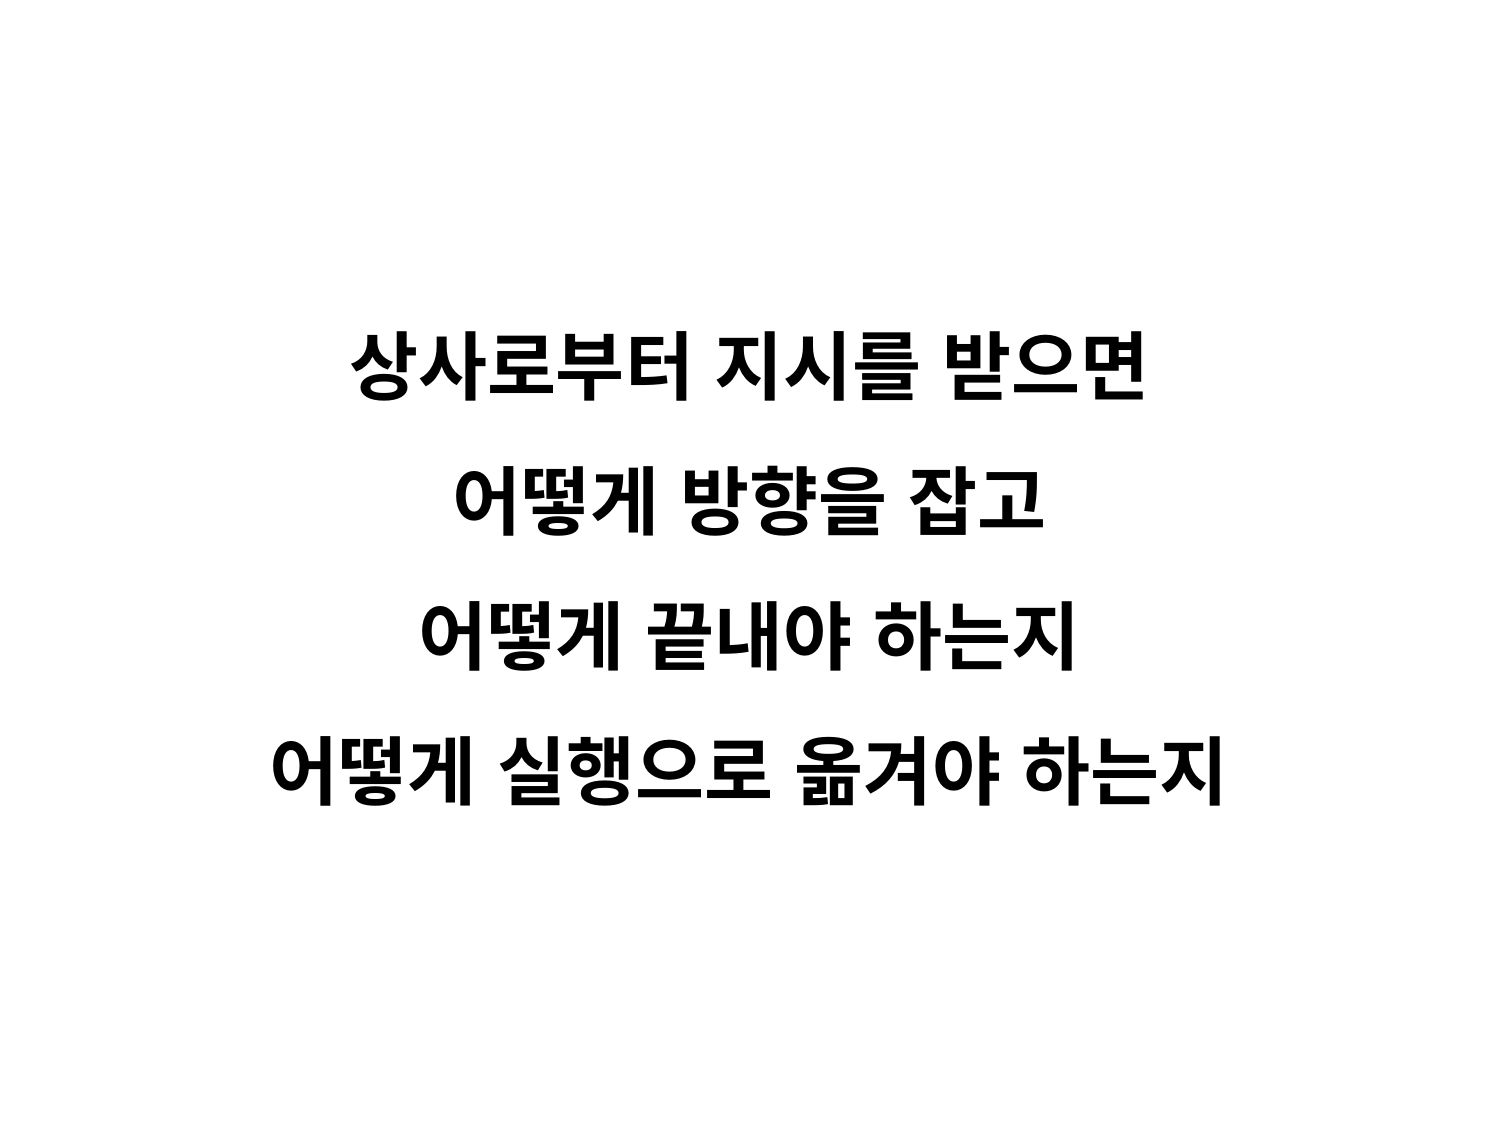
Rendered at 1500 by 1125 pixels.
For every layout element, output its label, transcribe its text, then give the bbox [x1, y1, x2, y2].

text_box 상사로부터 지시를 받으면 어떻게 방향을 잡고 어떻게 끝내야 하는지 어떻게 실행으로 옮겨야 하는지 [112, 172, 1388, 917]
